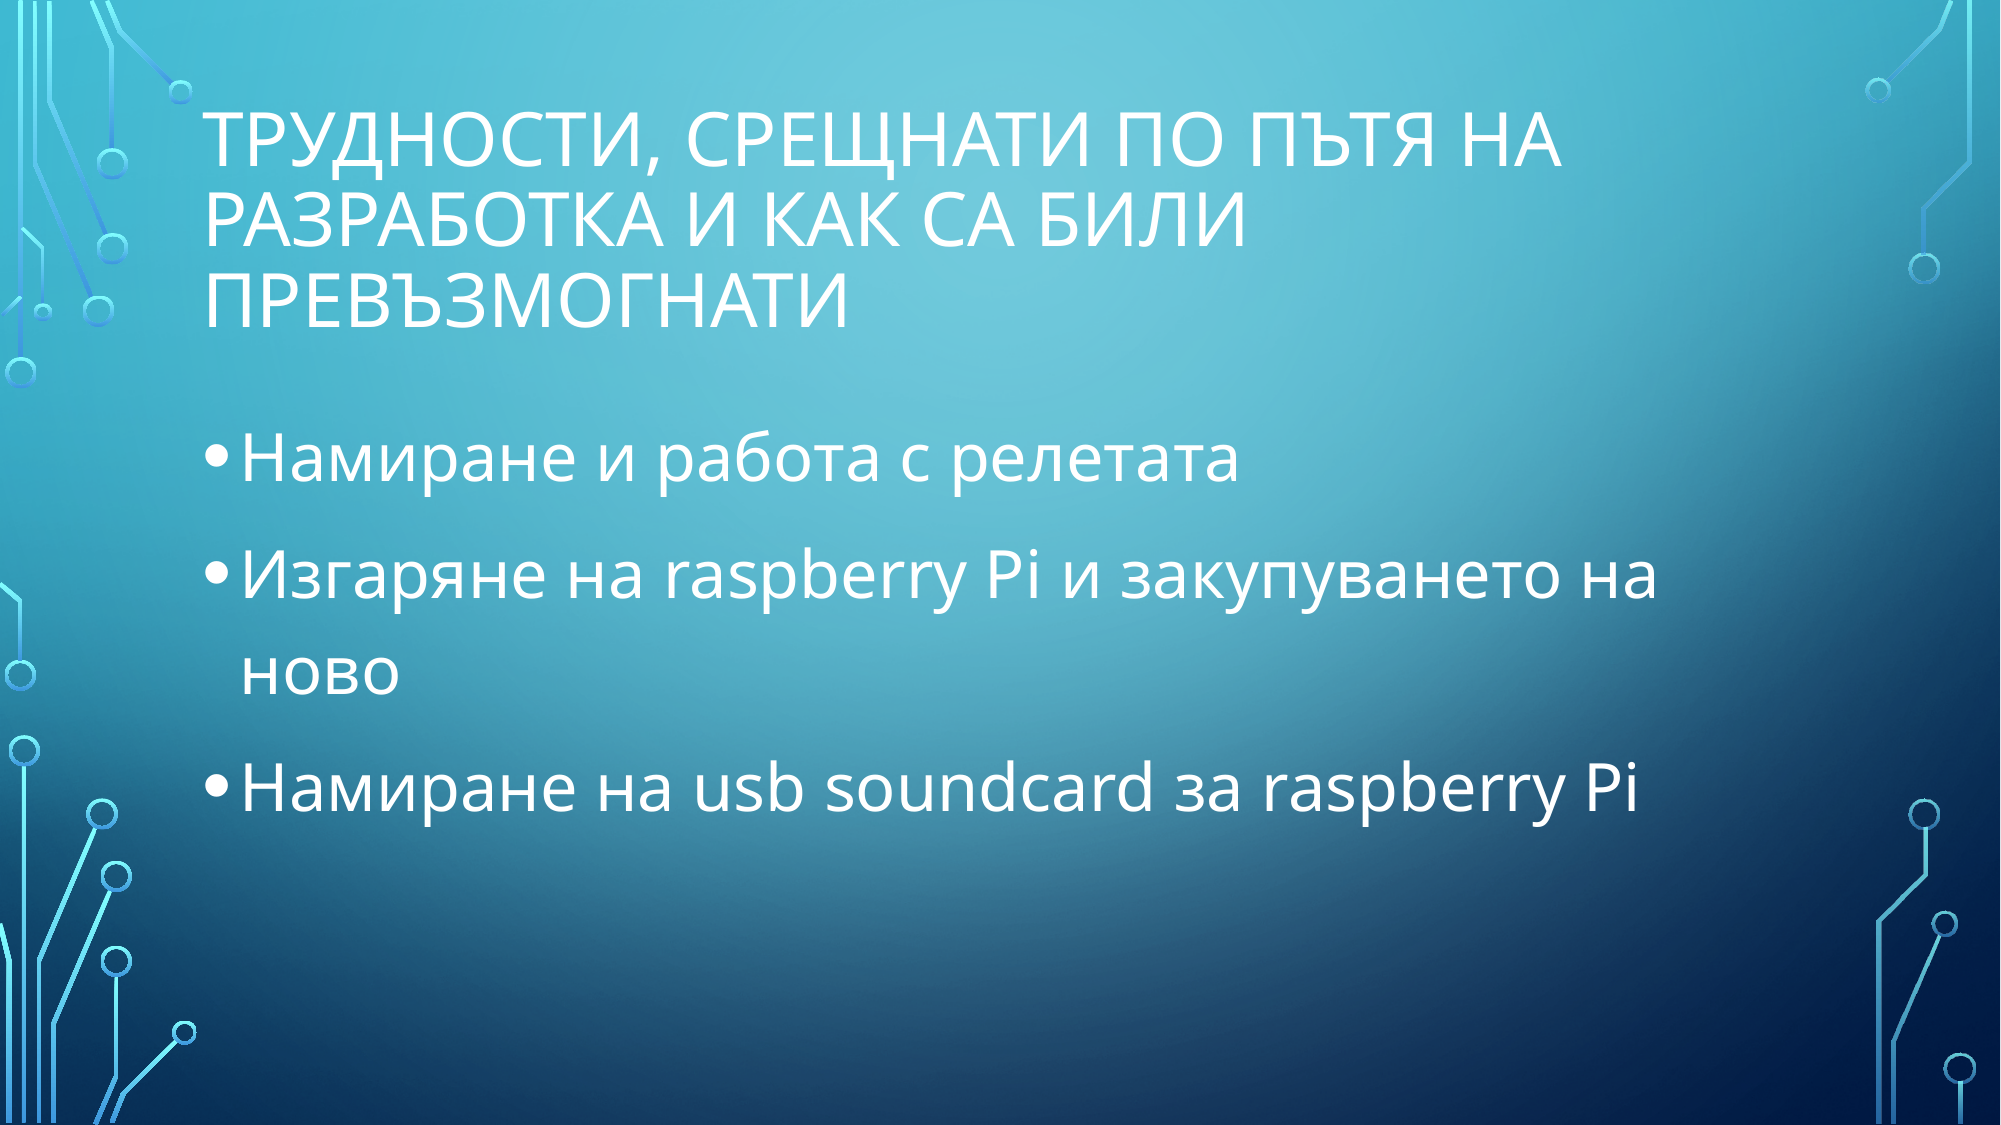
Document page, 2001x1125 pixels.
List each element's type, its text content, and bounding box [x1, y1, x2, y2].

list Намиране и работа с релетата Изгаряне на raspberry Pi и закупуването на ново Намиране на usb soundcard за raspberry Pi [187, 391, 1813, 972]
title Трудности, срещнати по пътя на разработка и как са били превъзмогнати [187, 101, 1813, 344]
